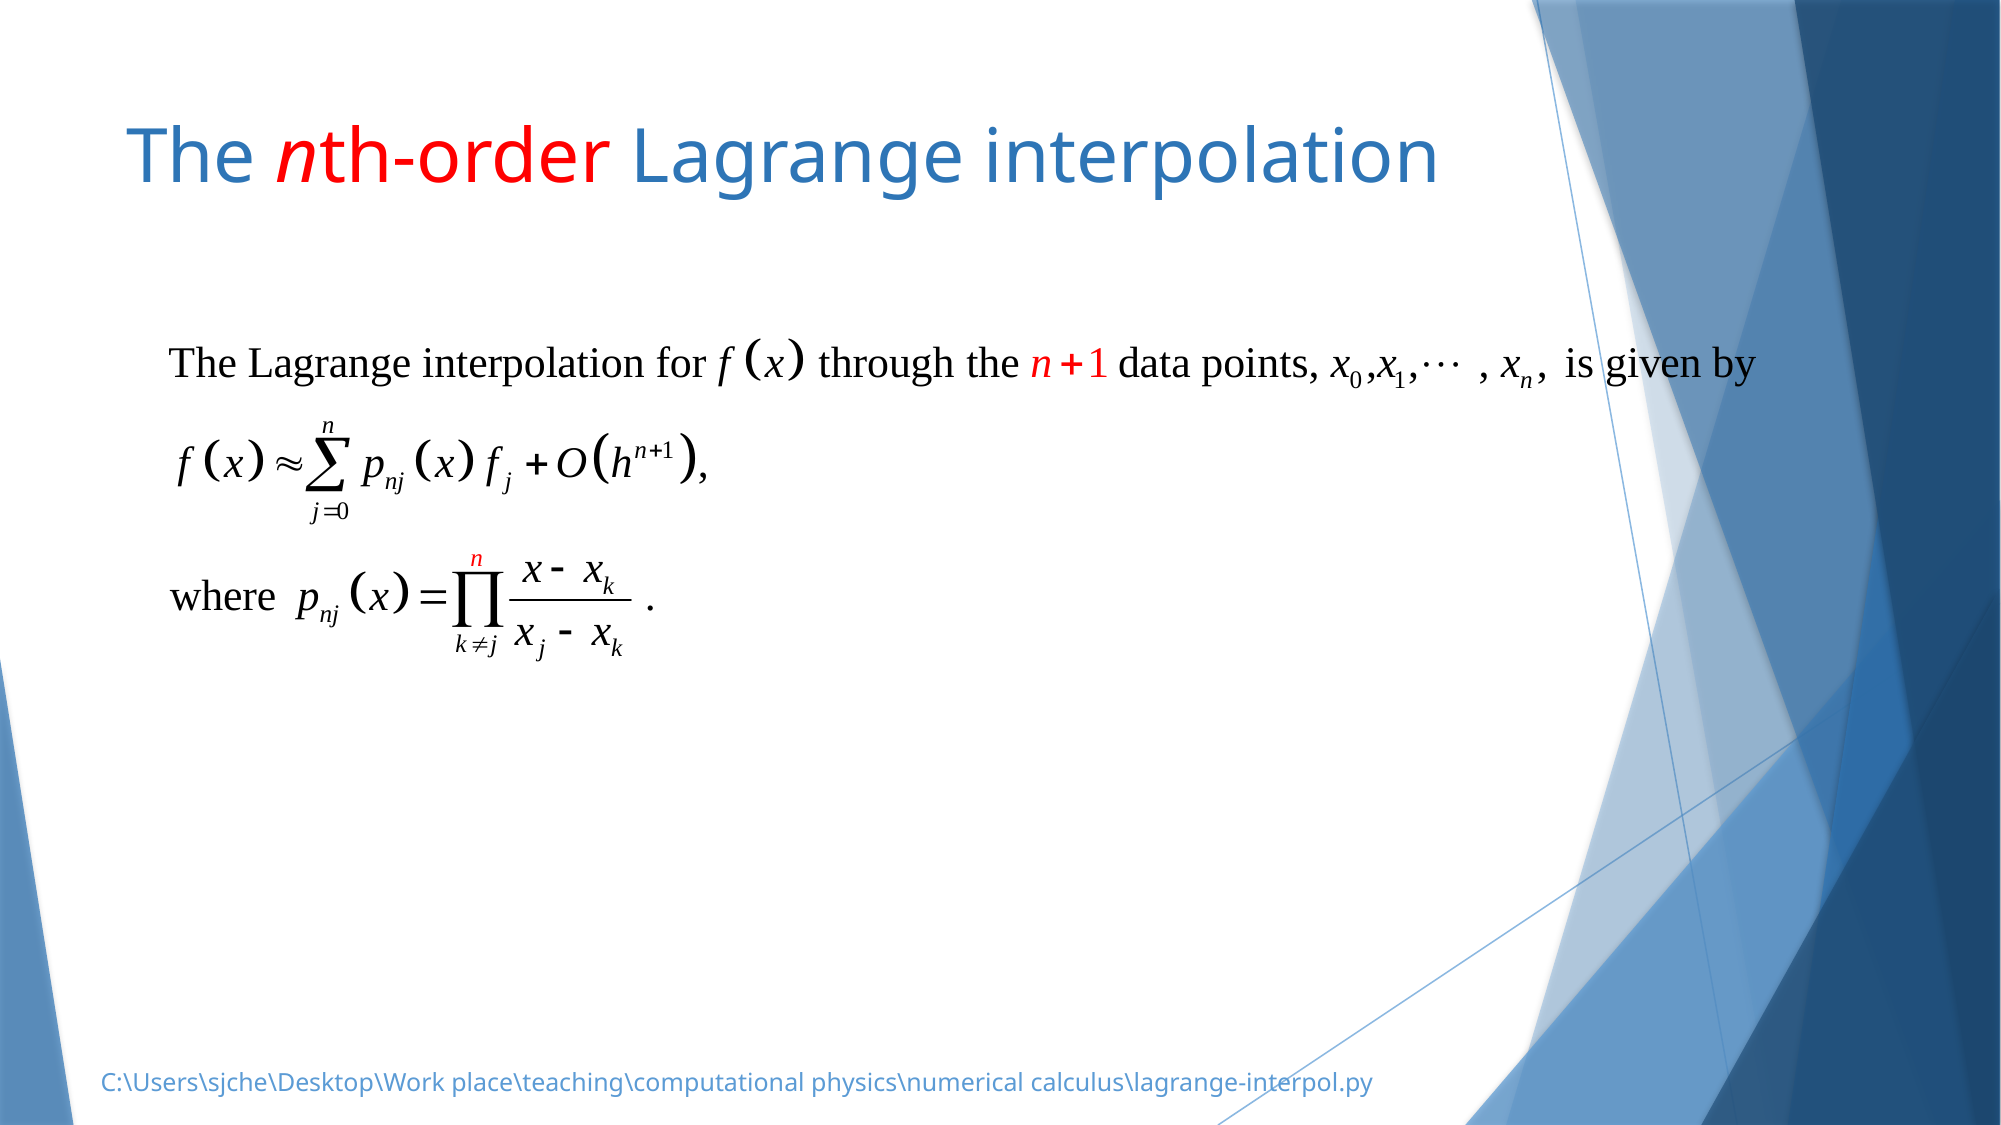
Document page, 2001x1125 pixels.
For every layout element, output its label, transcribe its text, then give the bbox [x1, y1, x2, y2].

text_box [161, 331, 1765, 672]
text_box C:\Users\sjche\Desktop\Work place\teaching\computational physics\numerical calculus\lagrange-interpol.py [85, 1058, 1390, 1104]
title The nth-order Lagrange interpolation [111, 99, 1522, 317]
